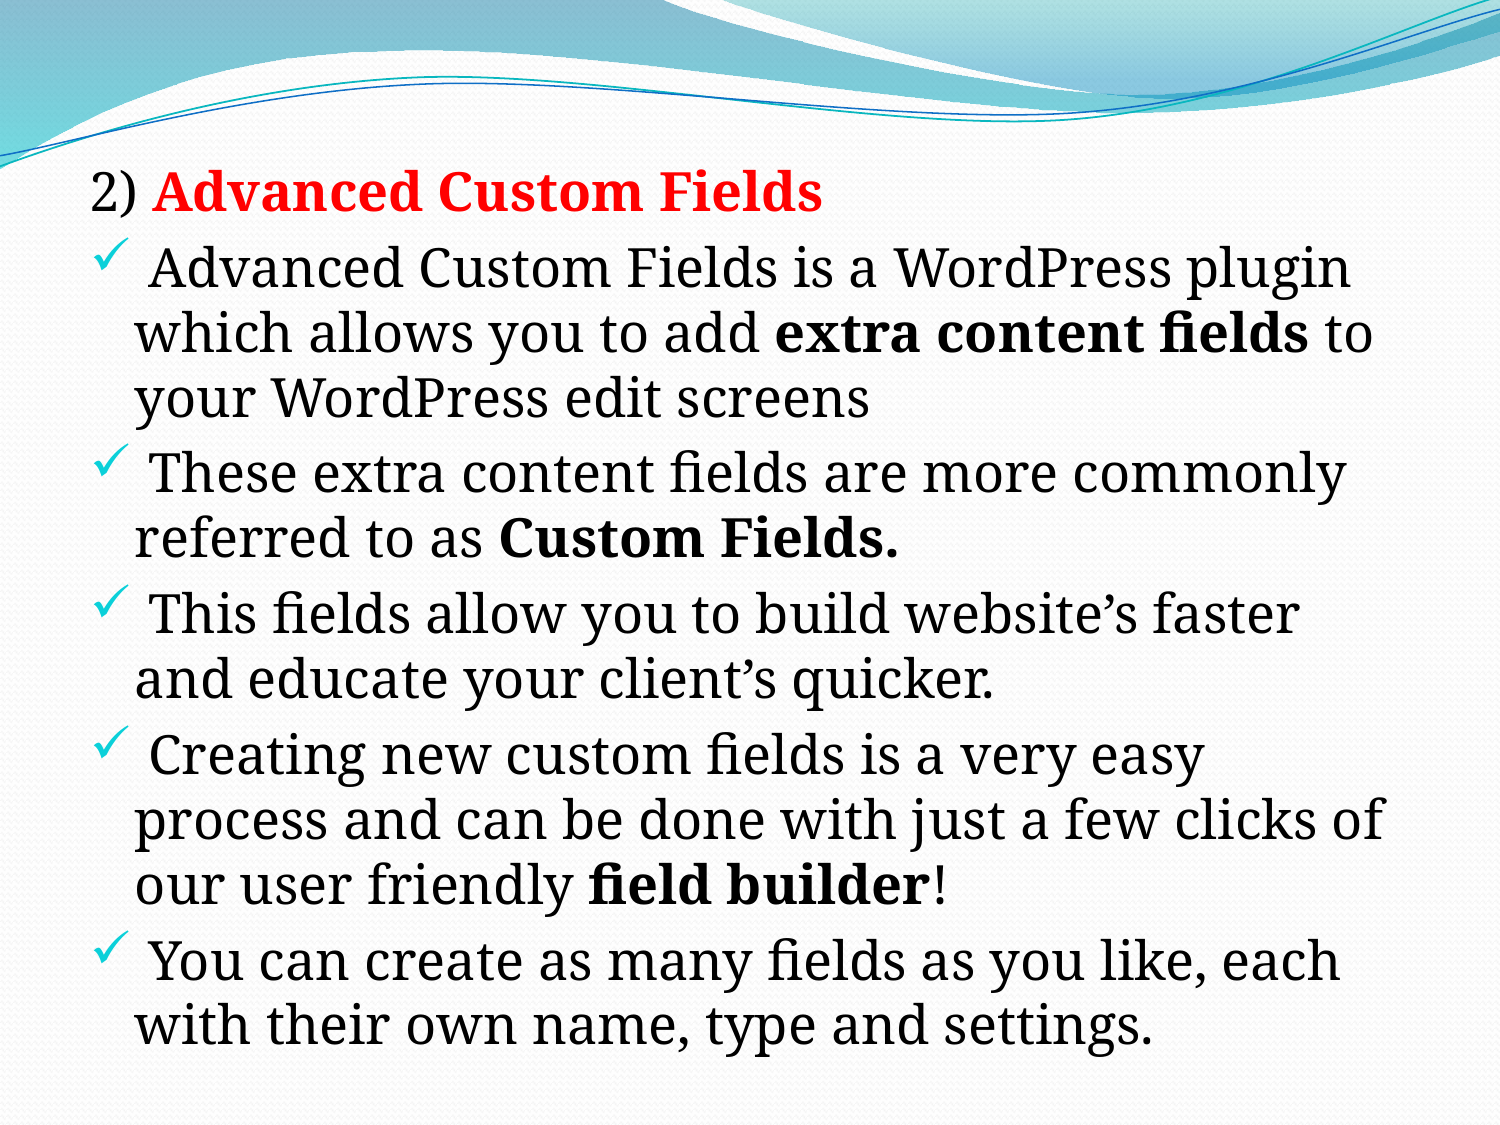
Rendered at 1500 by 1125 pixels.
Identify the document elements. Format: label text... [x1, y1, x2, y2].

list 2) Advanced Custom Fields Advanced Custom Fields is a WordPress plugin which allows you to add extra content fields to your WordPress edit screens These extra content fields are more commonly referred to as Custom Fields. This fields allow you to build website’s faster and educate your client’s quicker. Creating new custom fields is a very easy process and can be done with just a few clicks of our user friendly field builder! You can create as many fields as you like, each with their own name, type and settings. [75, 149, 1425, 1100]
